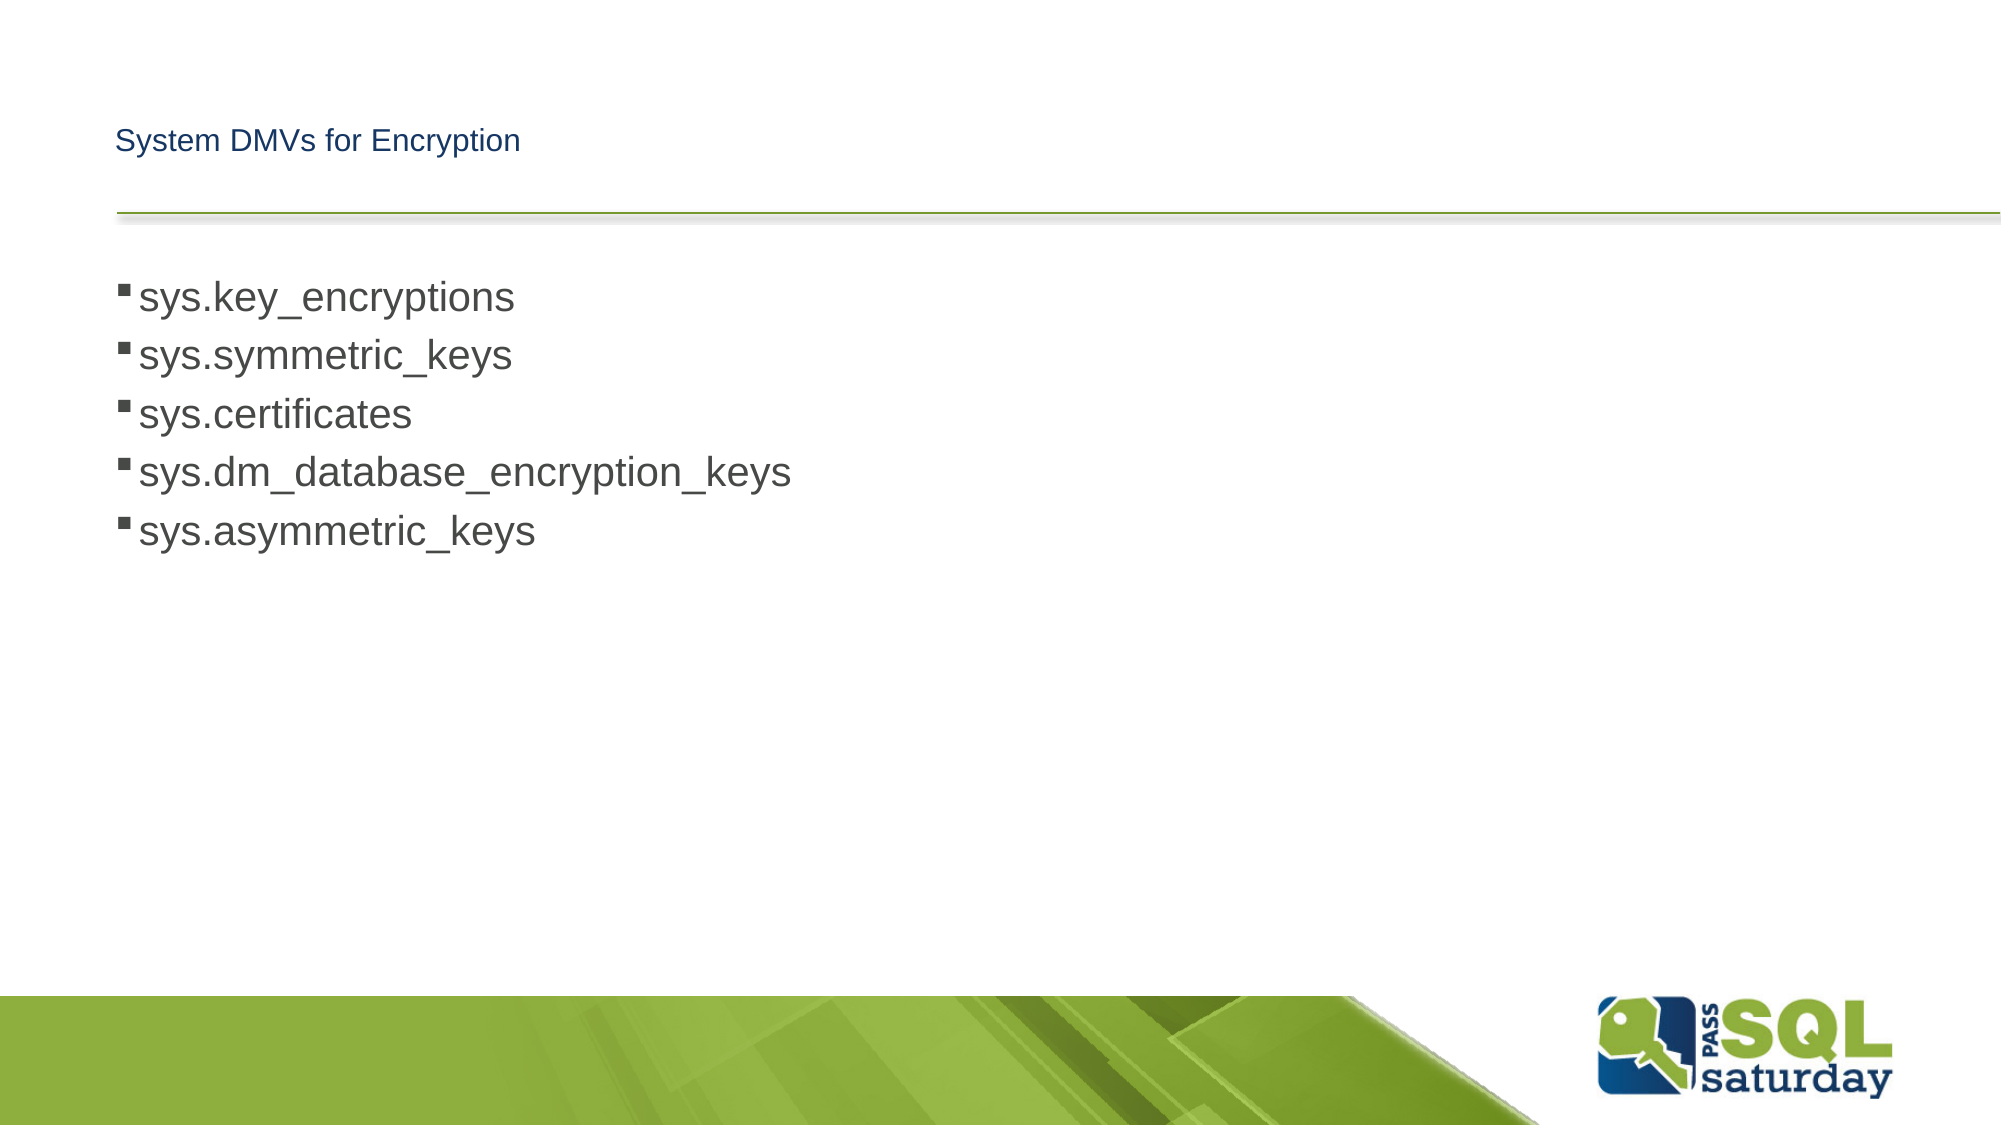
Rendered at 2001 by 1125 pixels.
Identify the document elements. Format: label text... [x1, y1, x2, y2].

picture [0, 968, 1977, 1125]
title System DMVs for Encryption [99, 45, 1900, 233]
list sys.key_encryptions sys.symmetric_keys sys.certificates sys.dm_database_encryption_keys sys.asymmetric_keys [99, 262, 1900, 1005]
